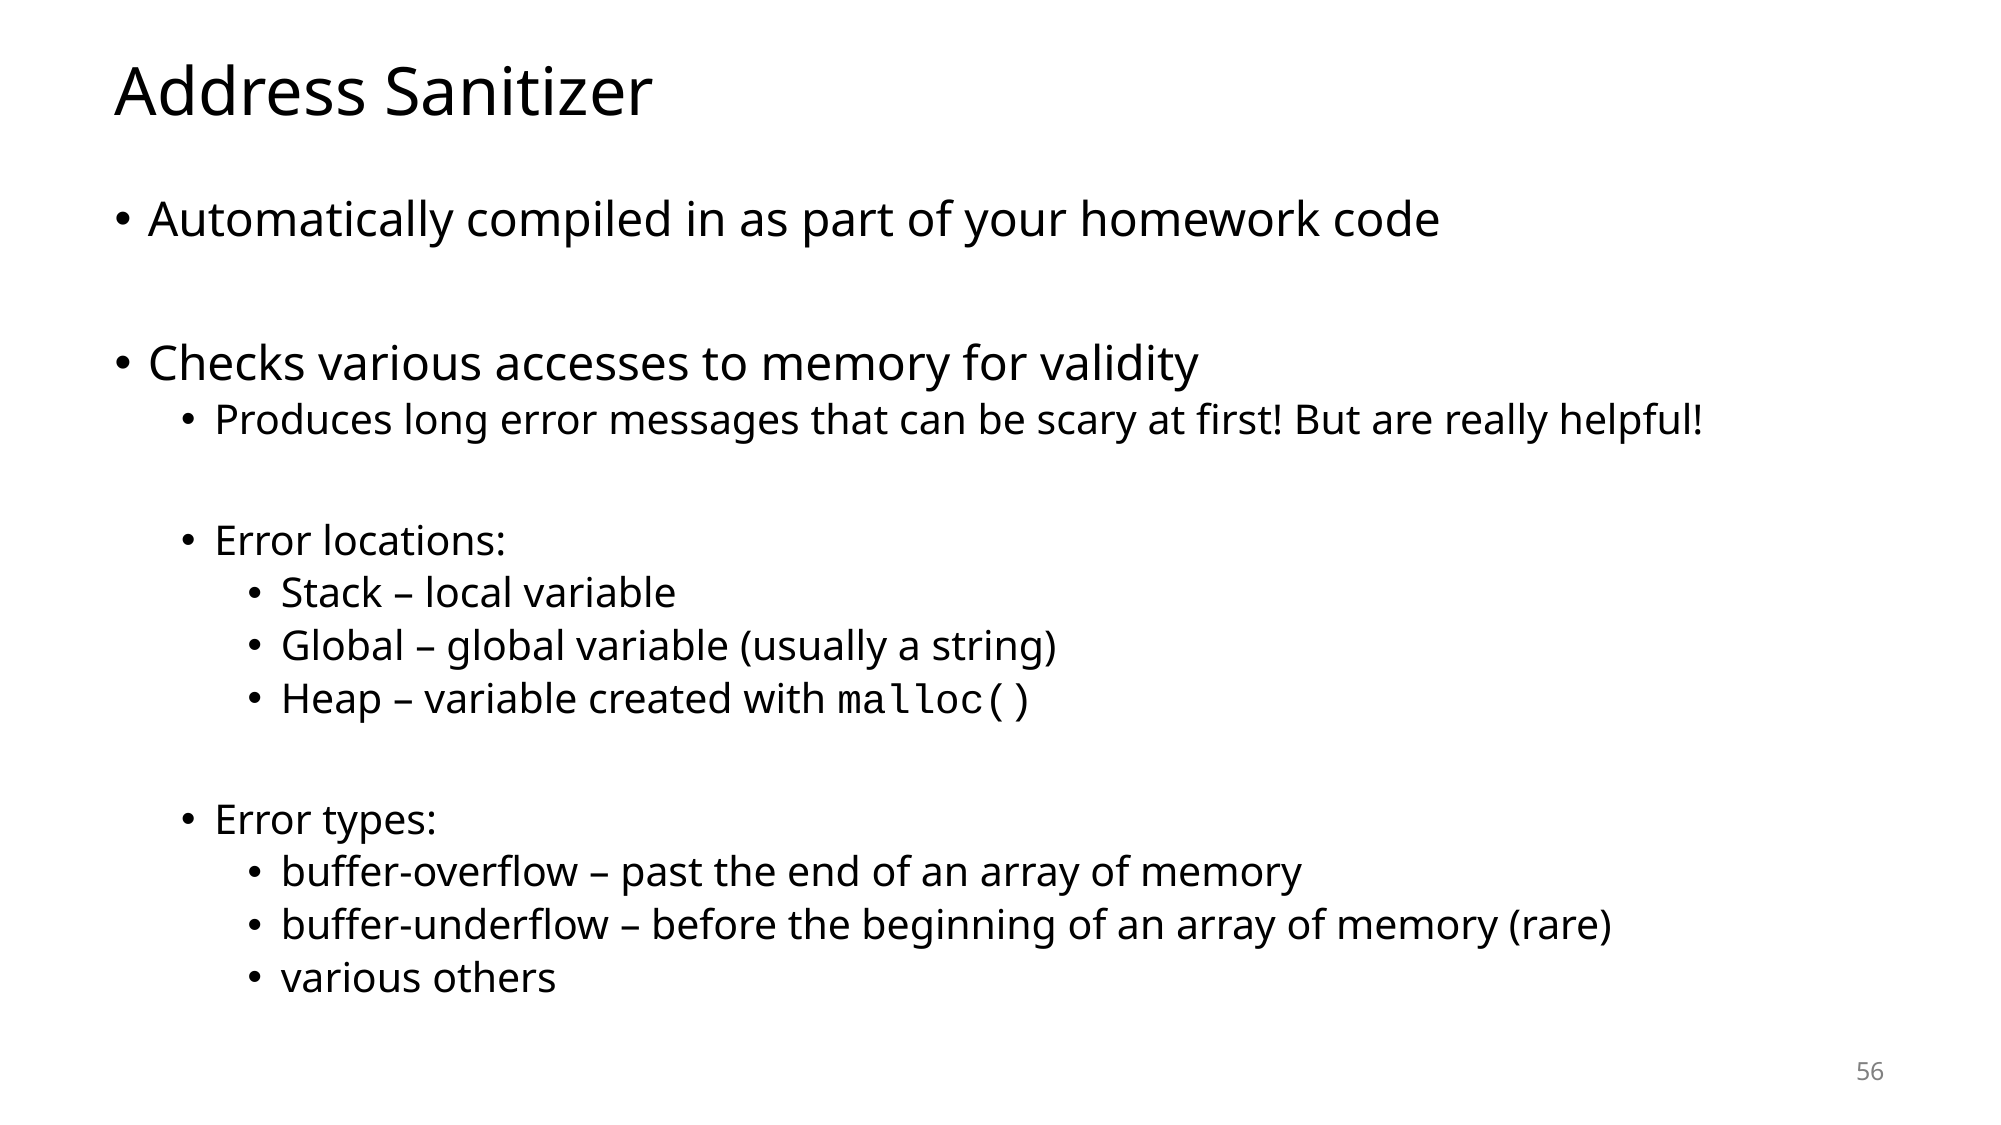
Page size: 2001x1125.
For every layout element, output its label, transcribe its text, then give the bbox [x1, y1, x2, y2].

title Address Sanitizer [99, 37, 1900, 150]
slide_number 56 [1749, 1042, 1900, 1103]
list Automatically compiled in as part of your homework code Checks various accesses to memory for validity Produces long error messages that can be scary at first! But are really helpful! Error locations: Stack – local variable Global – global variable (usually a string) Heap – variable created with malloc() Error types: buffer-overflow – past the end of an array of memory buffer-underflow – before the beginning of an array of memory (rare) various others [99, 187, 1900, 1013]
